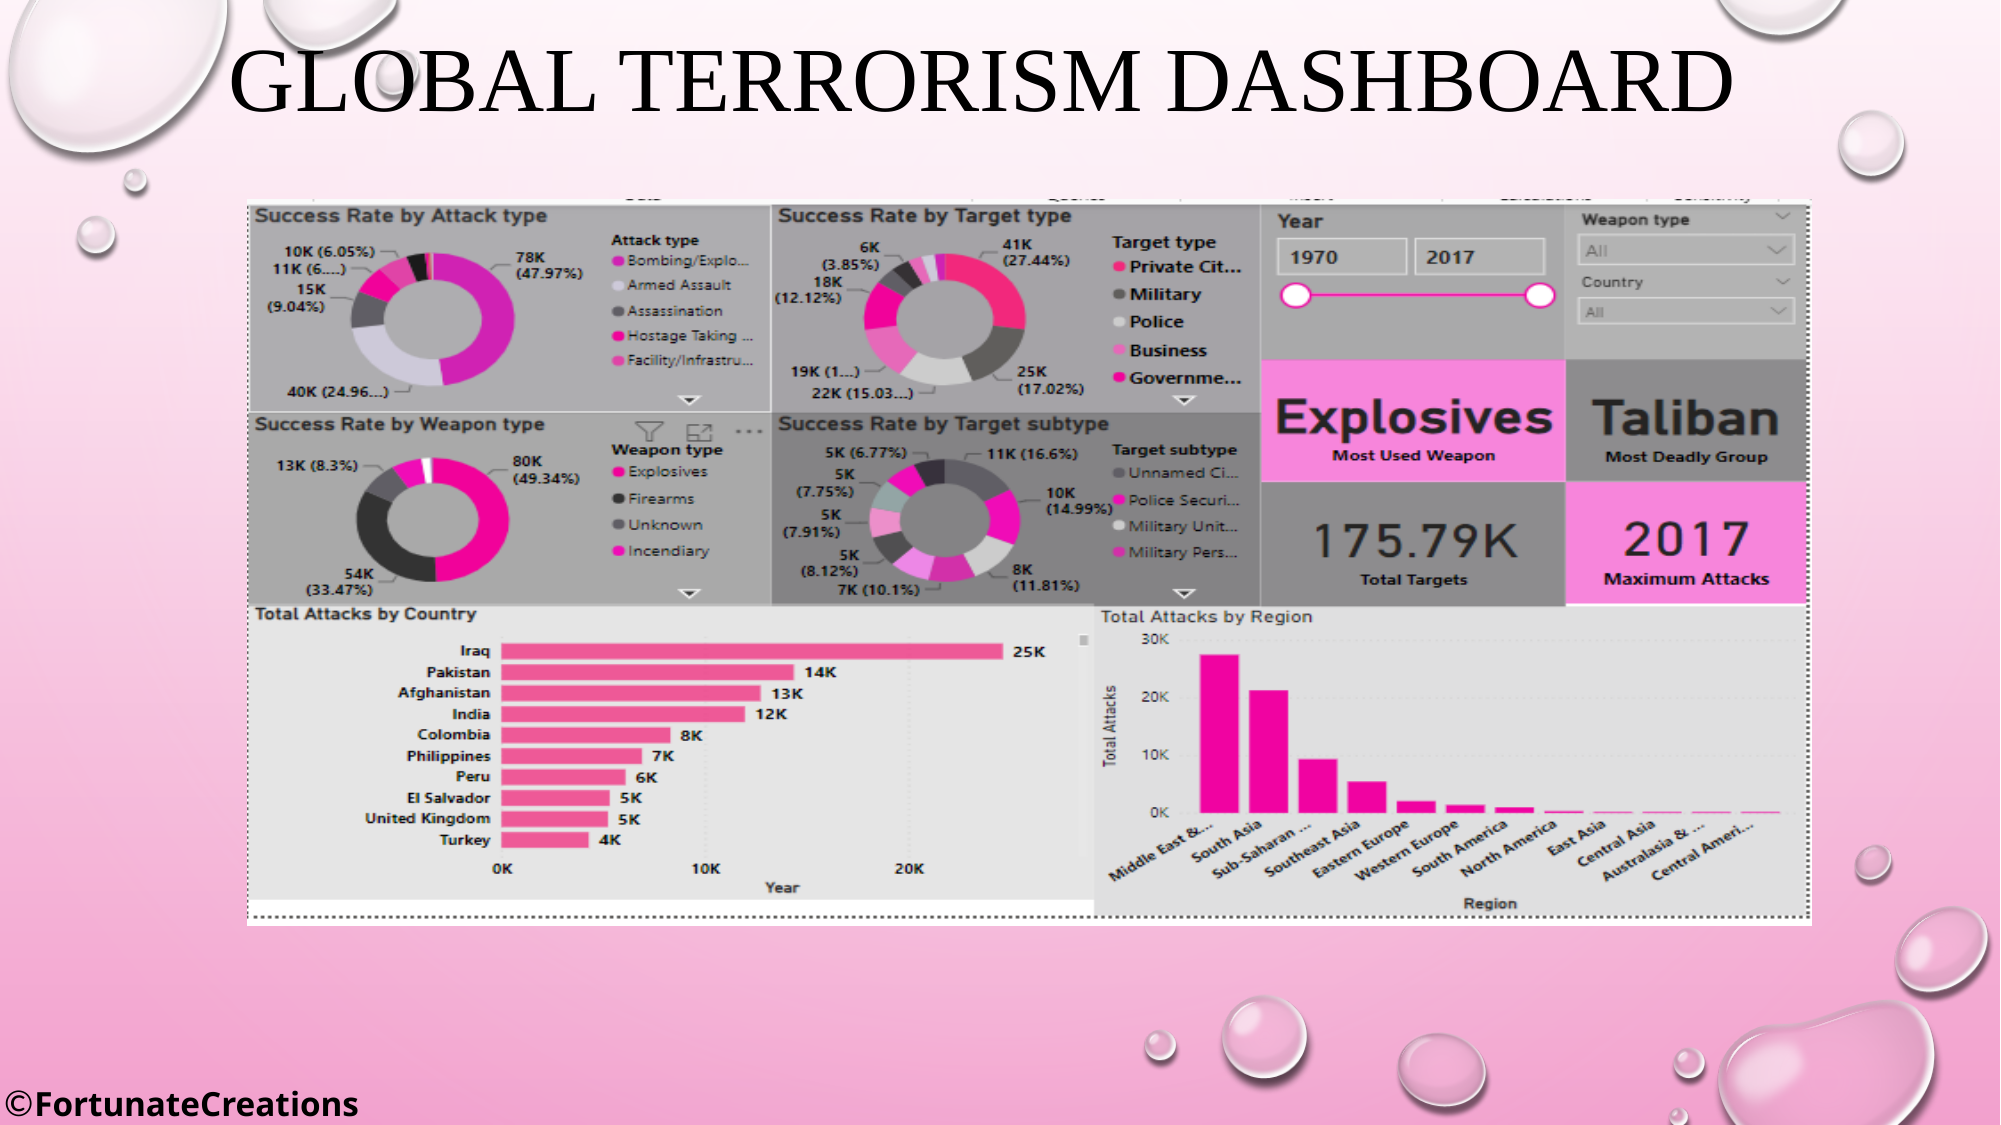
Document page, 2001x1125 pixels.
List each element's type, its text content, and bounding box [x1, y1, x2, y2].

text_box ©FortunateCreations [0, 1071, 390, 1125]
text_box GLOBAL TERRORISM DASHBOARD [154, 12, 1812, 137]
picture [0, 0, 2000, 1125]
